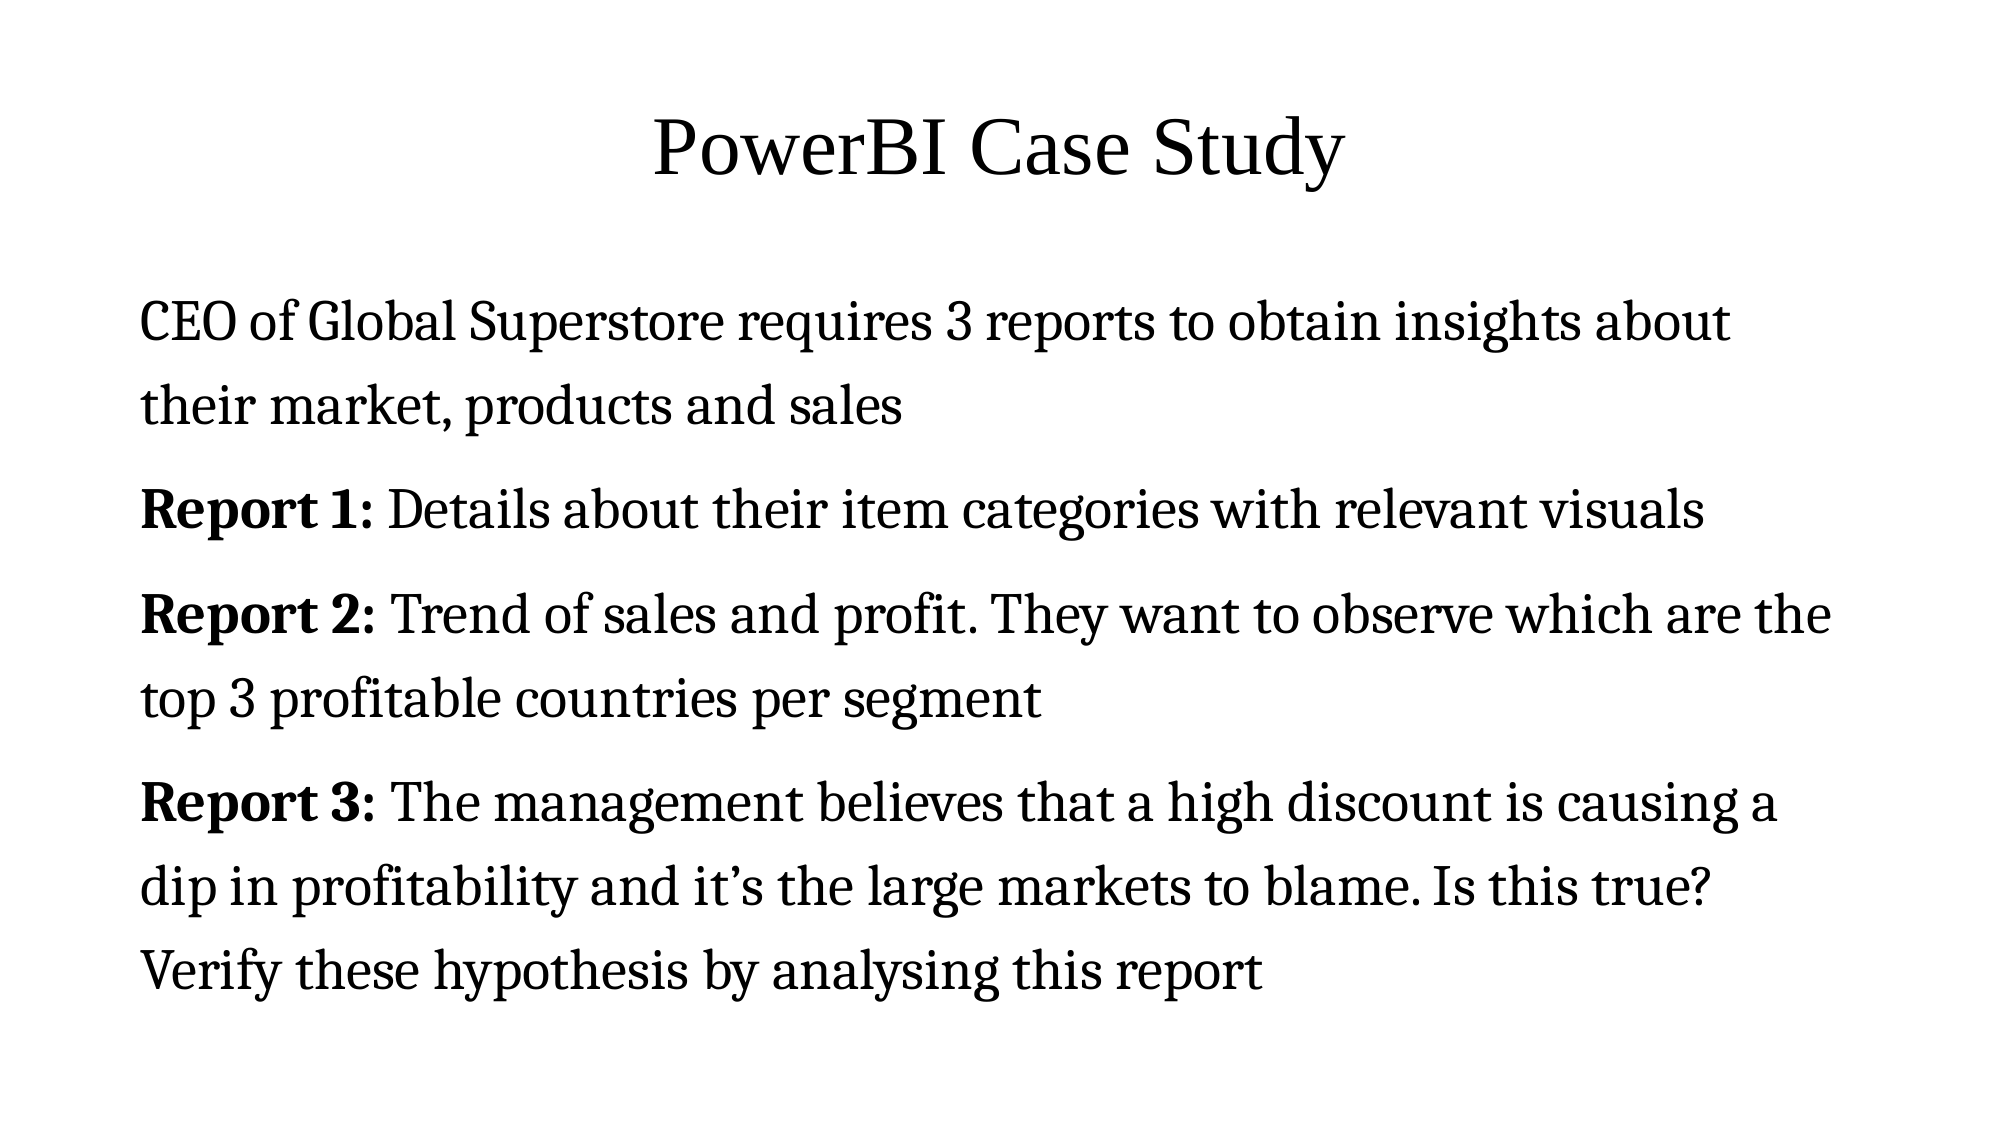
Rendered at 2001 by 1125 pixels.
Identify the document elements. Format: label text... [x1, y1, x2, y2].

title PowerBI Case Study [137, 59, 1863, 235]
list CEO of Global Superstore requires 3 reports to obtain insights about their market, products and sales Report 1: Details about their item categories with relevant visuals Report 2: Trend of sales and profit. They want to observe which are the top 3 profitable countries per segment Report 3: The management believes that a high discount is causing a dip in profitability and it’s the large markets to blame. Is this true? Verify these hypothesis by analysing this report [125, 260, 1863, 1014]
